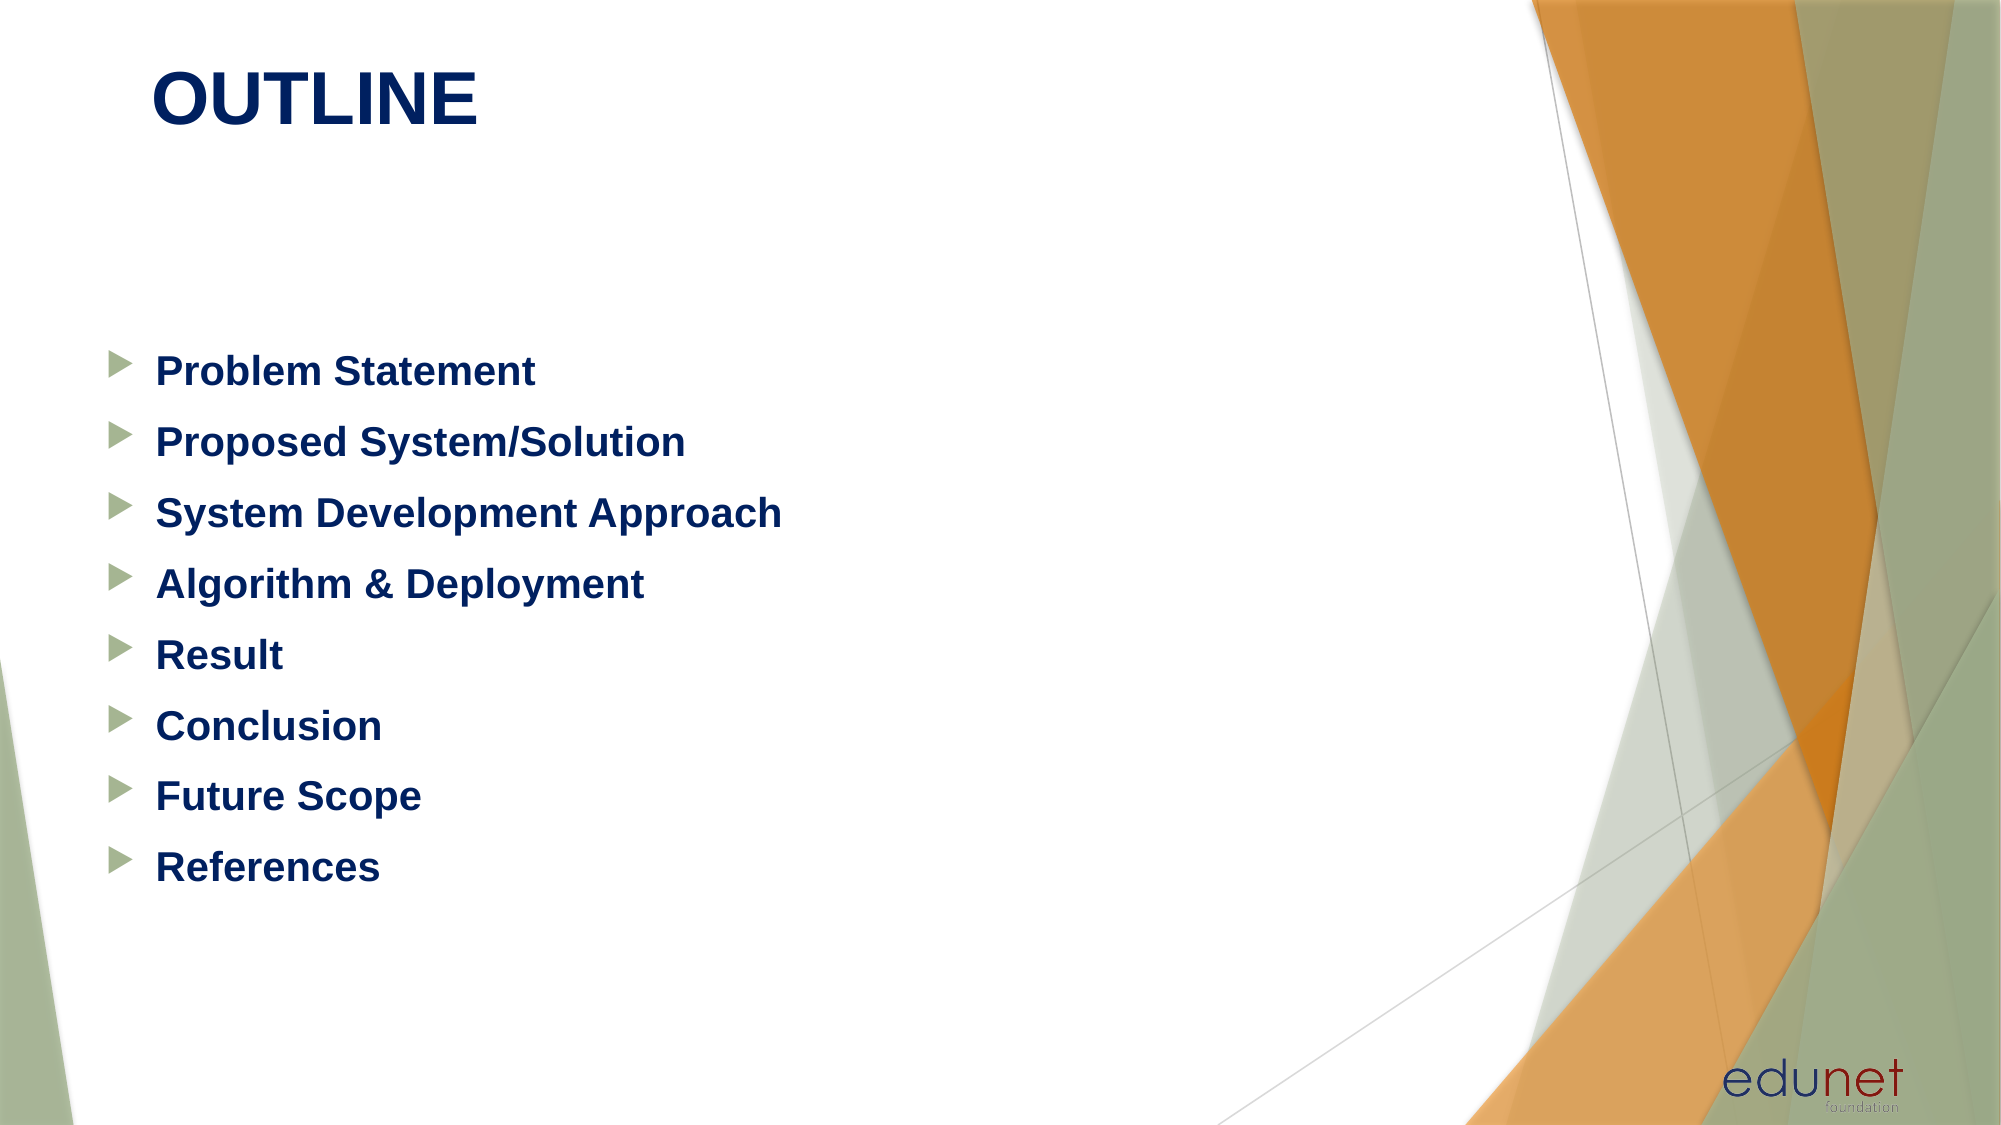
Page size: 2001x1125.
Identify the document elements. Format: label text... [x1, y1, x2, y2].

list Problem Statement Proposed System/Solution System Development Approach Algorithm & Deployment Result Conclusion Future Scope References [90, 265, 1899, 1125]
title OUTLINE [136, 41, 1862, 260]
picture [1899, 1056, 1905, 1116]
